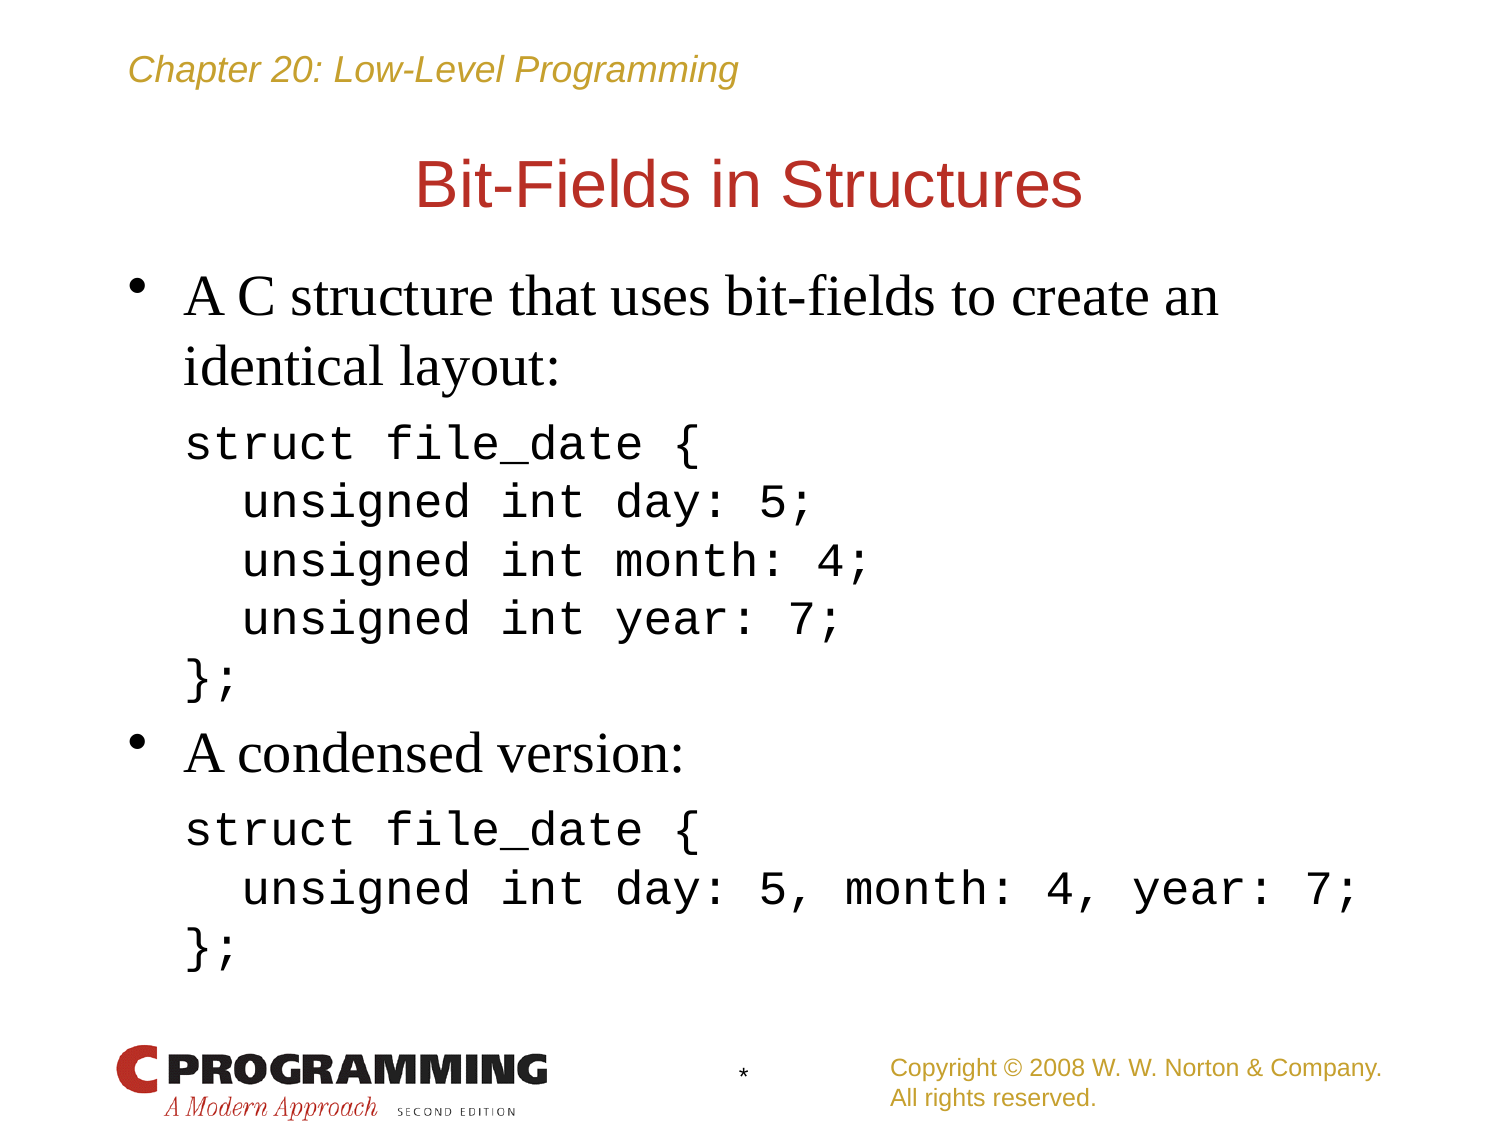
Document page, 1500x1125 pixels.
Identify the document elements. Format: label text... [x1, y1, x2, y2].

picture [112, 1041, 550, 1123]
text_box * [687, 1050, 800, 1100]
text_box Copyright © 2008 W. W. Norton & Company. All rights reserved. [874, 1043, 1388, 1119]
title Bit-Fields in Structures [112, 125, 1388, 238]
list A C structure that uses bit-fields to create an identical layout: struct file_date { unsigned int day: 5; unsigned int month: 4; unsigned int year: 7; }; A condensed version: struct file_date { unsigned int day: 5, month: 4, year: 7; }; [112, 249, 1388, 1038]
